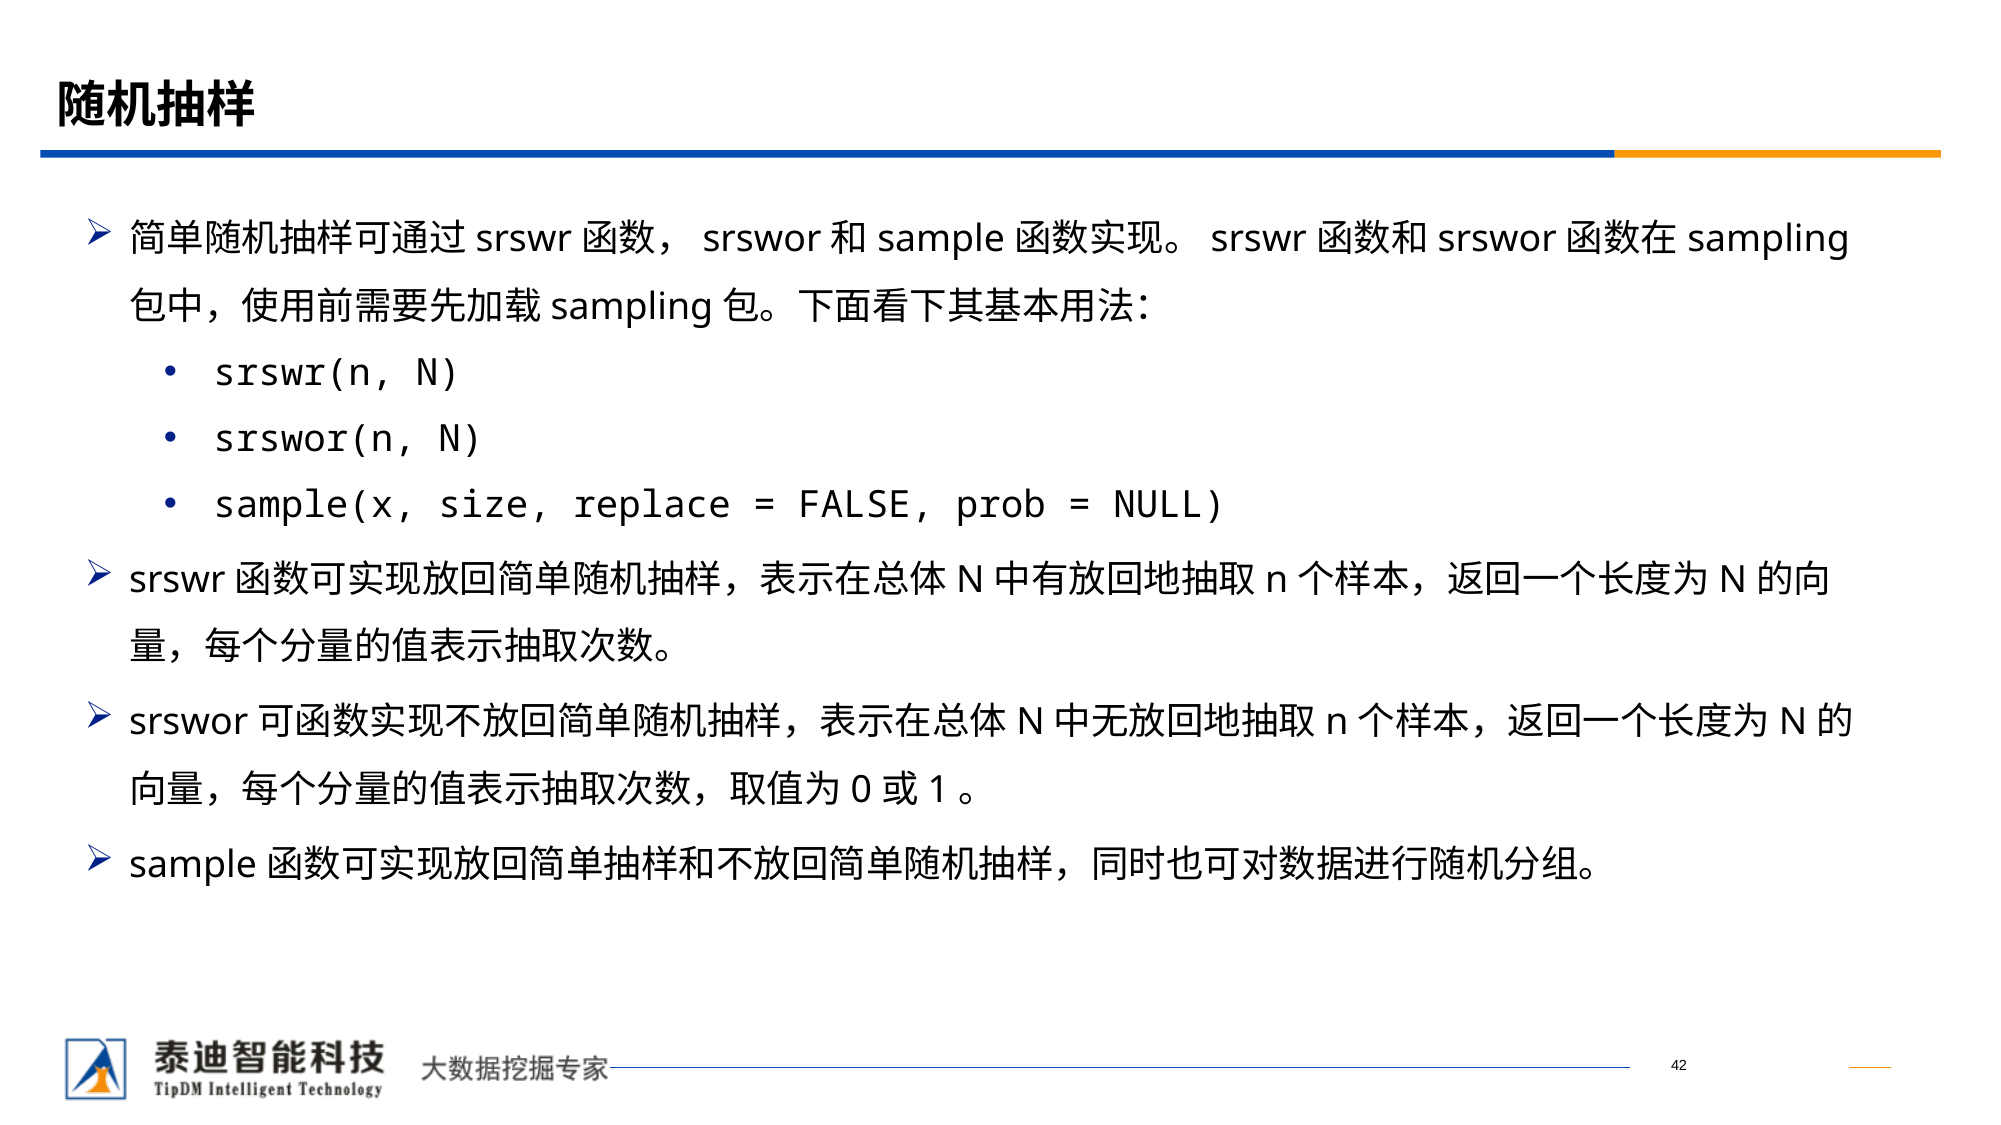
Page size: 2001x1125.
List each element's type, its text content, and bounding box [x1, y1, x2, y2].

title 随机抽样 [41, 58, 1842, 146]
picture [34, 1023, 649, 1107]
list 简单随机抽样可通过srswr函数，srswor和sample函数实现。srswr函数和srswor函数在sampling包中，使用前需要先加载sampling包。下面看下其基本用法： srswr(n, N) srswor(n, N) sample(x, size, replace = FALSE, prob = NULL) srswr函数可实现放回简单随机抽样，表示在总体N中有放回地抽取n个样本，返回一个长度为N的向量，每个分量的值表示抽取次数。 srswor可函数实现不放回简单随机抽样，表示在总体N中无放回地抽取n个样本，返回一个长度为N的向量，每个分量的值表示抽取次数，取值为0或1。 sample函数可实现放回简单抽样和不放回简单随机抽样，同时也可对数据进行随机分组。 [69, 184, 1892, 1003]
